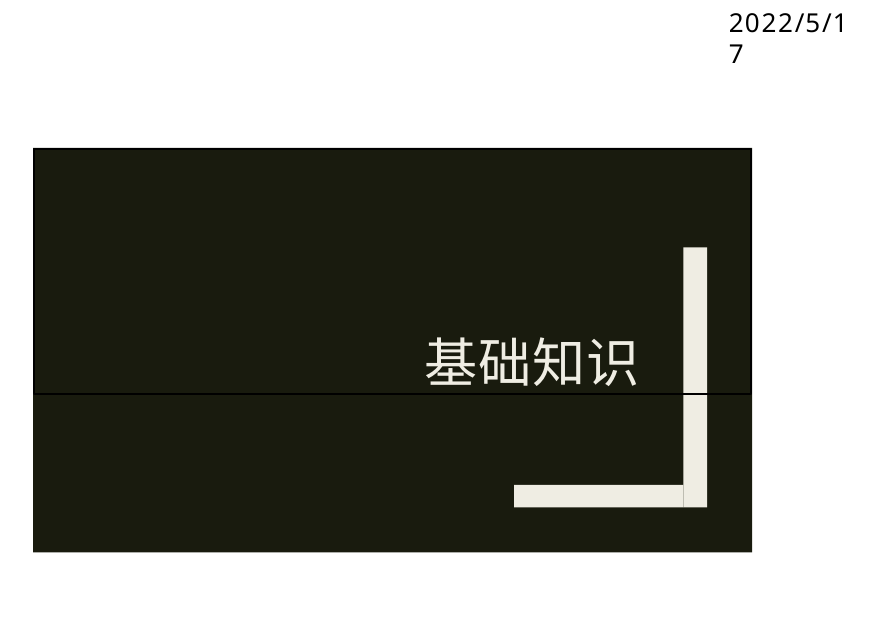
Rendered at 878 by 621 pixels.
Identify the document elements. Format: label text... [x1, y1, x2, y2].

text_box 2022/5/17 [726, 4, 861, 69]
text_box [33, 147, 753, 553]
text_box [683, 394, 708, 508]
text_box 基础知识 [34, 148, 752, 394]
text_box [514, 484, 683, 508]
